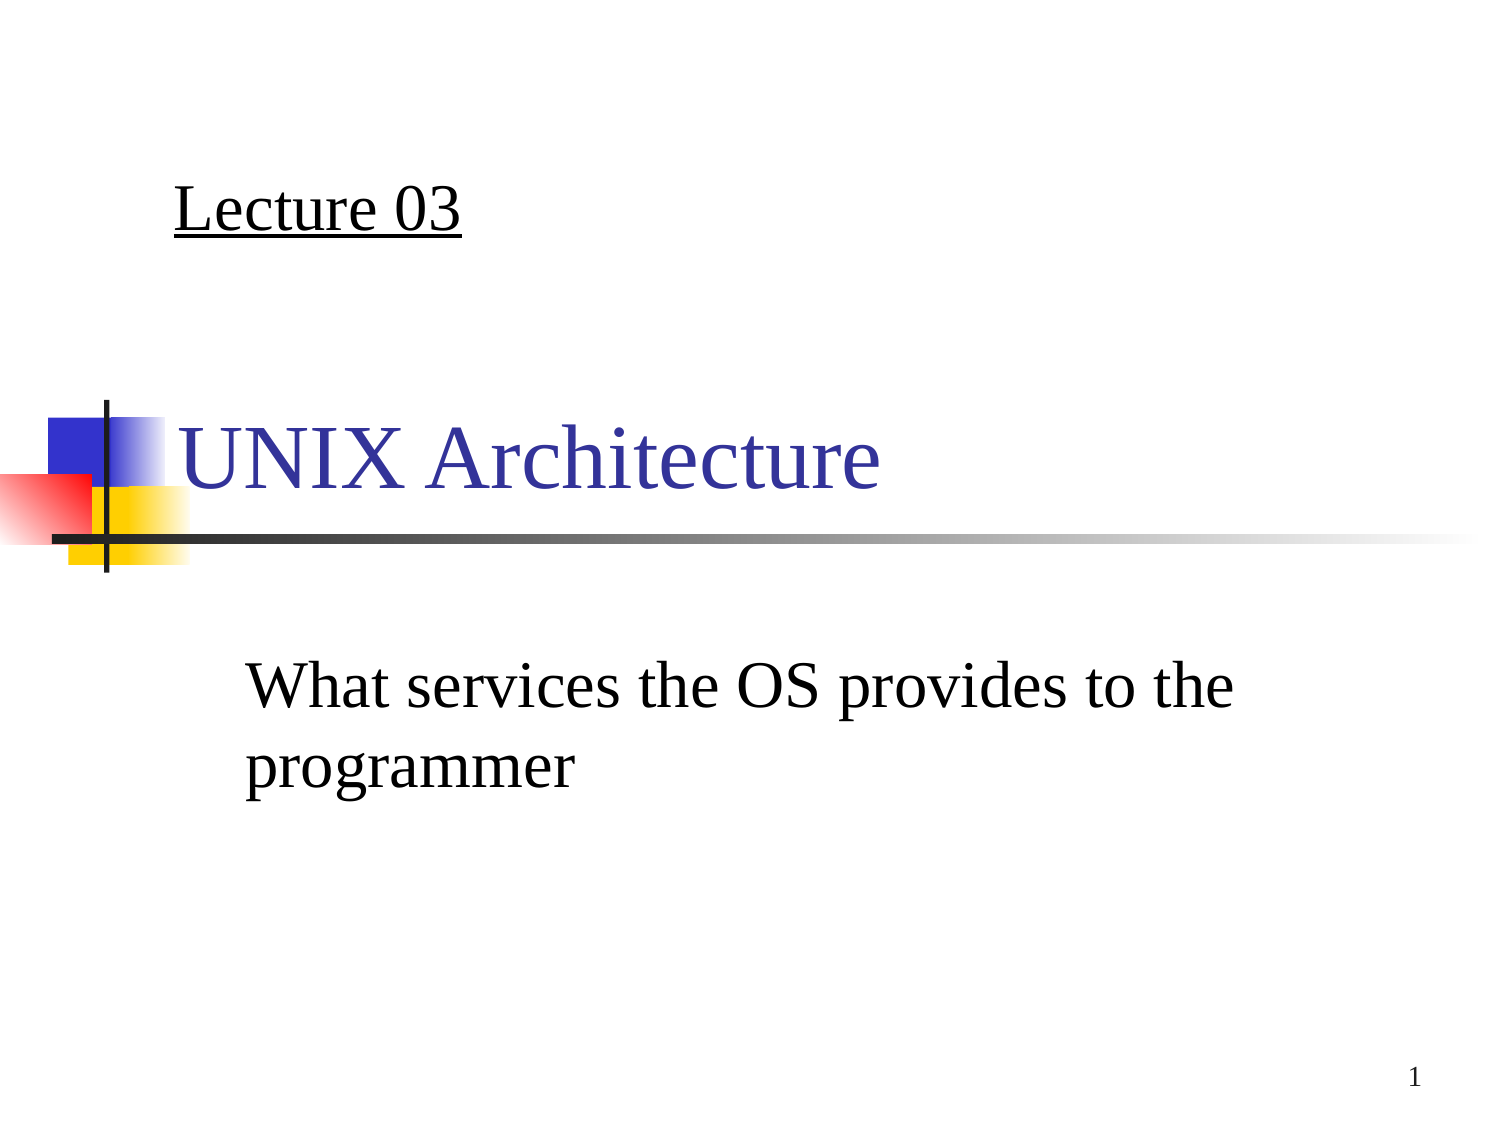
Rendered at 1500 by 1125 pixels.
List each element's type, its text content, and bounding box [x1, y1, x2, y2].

subtitle What services the OS provides to the programmer [230, 633, 1281, 921]
title UNIX Architecture [162, 275, 1438, 515]
slide_number 1 [1124, 1024, 1438, 1101]
text_box Lecture 03 [159, 156, 477, 252]
